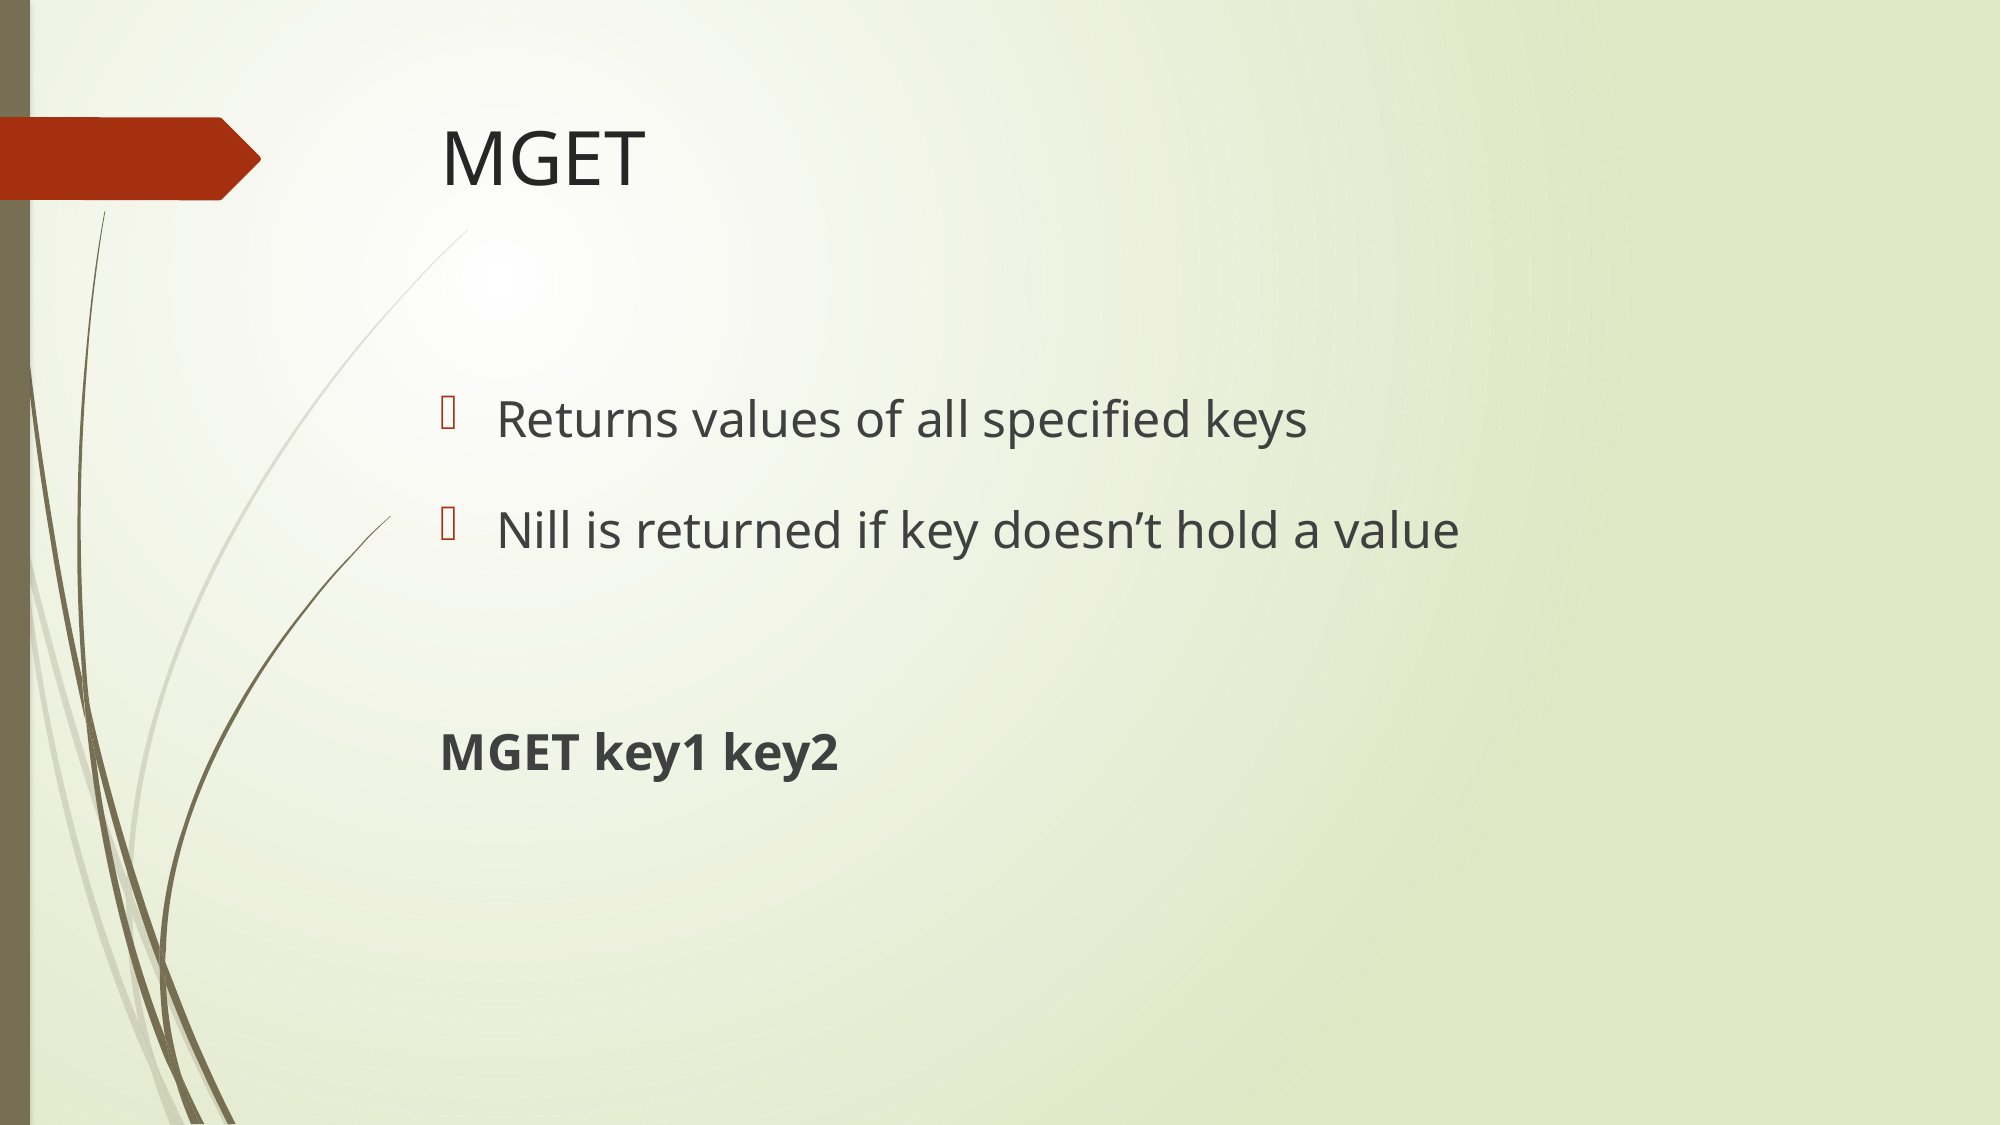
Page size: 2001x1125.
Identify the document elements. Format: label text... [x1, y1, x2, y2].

title MGET [425, 102, 1888, 313]
list Returns values of all specified keys Nill is returned if key doesn’t hold a value MGET key1 key2 [424, 350, 1888, 970]
